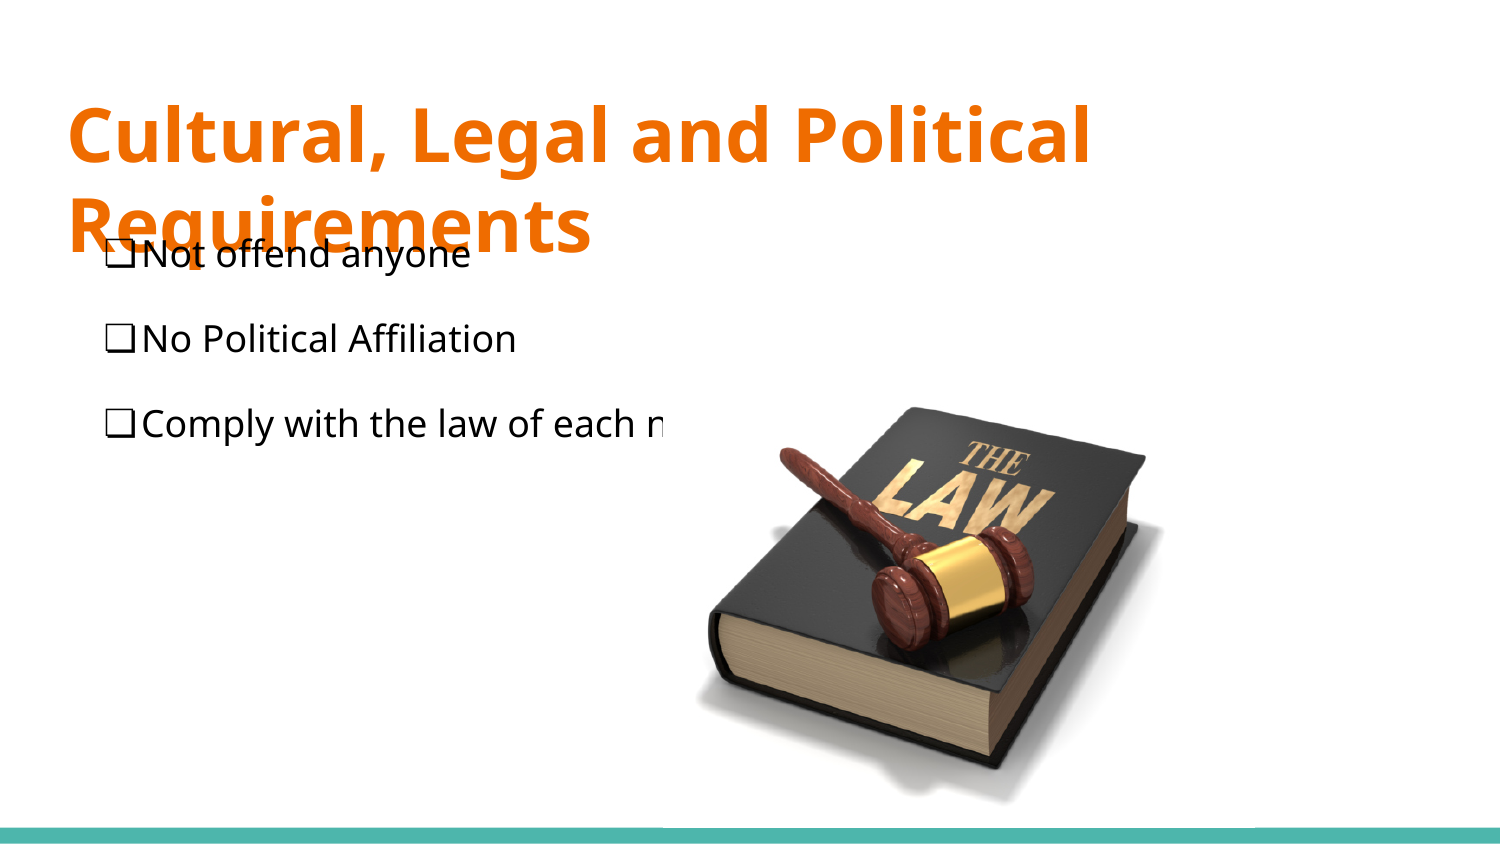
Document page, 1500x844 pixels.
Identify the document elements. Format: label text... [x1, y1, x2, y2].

picture [662, 383, 1256, 828]
title Cultural, Legal and Political Requirements [51, 72, 1449, 189]
list Not offend anyone No Political Affiliation Comply with the law of each nation [51, 207, 1449, 750]
